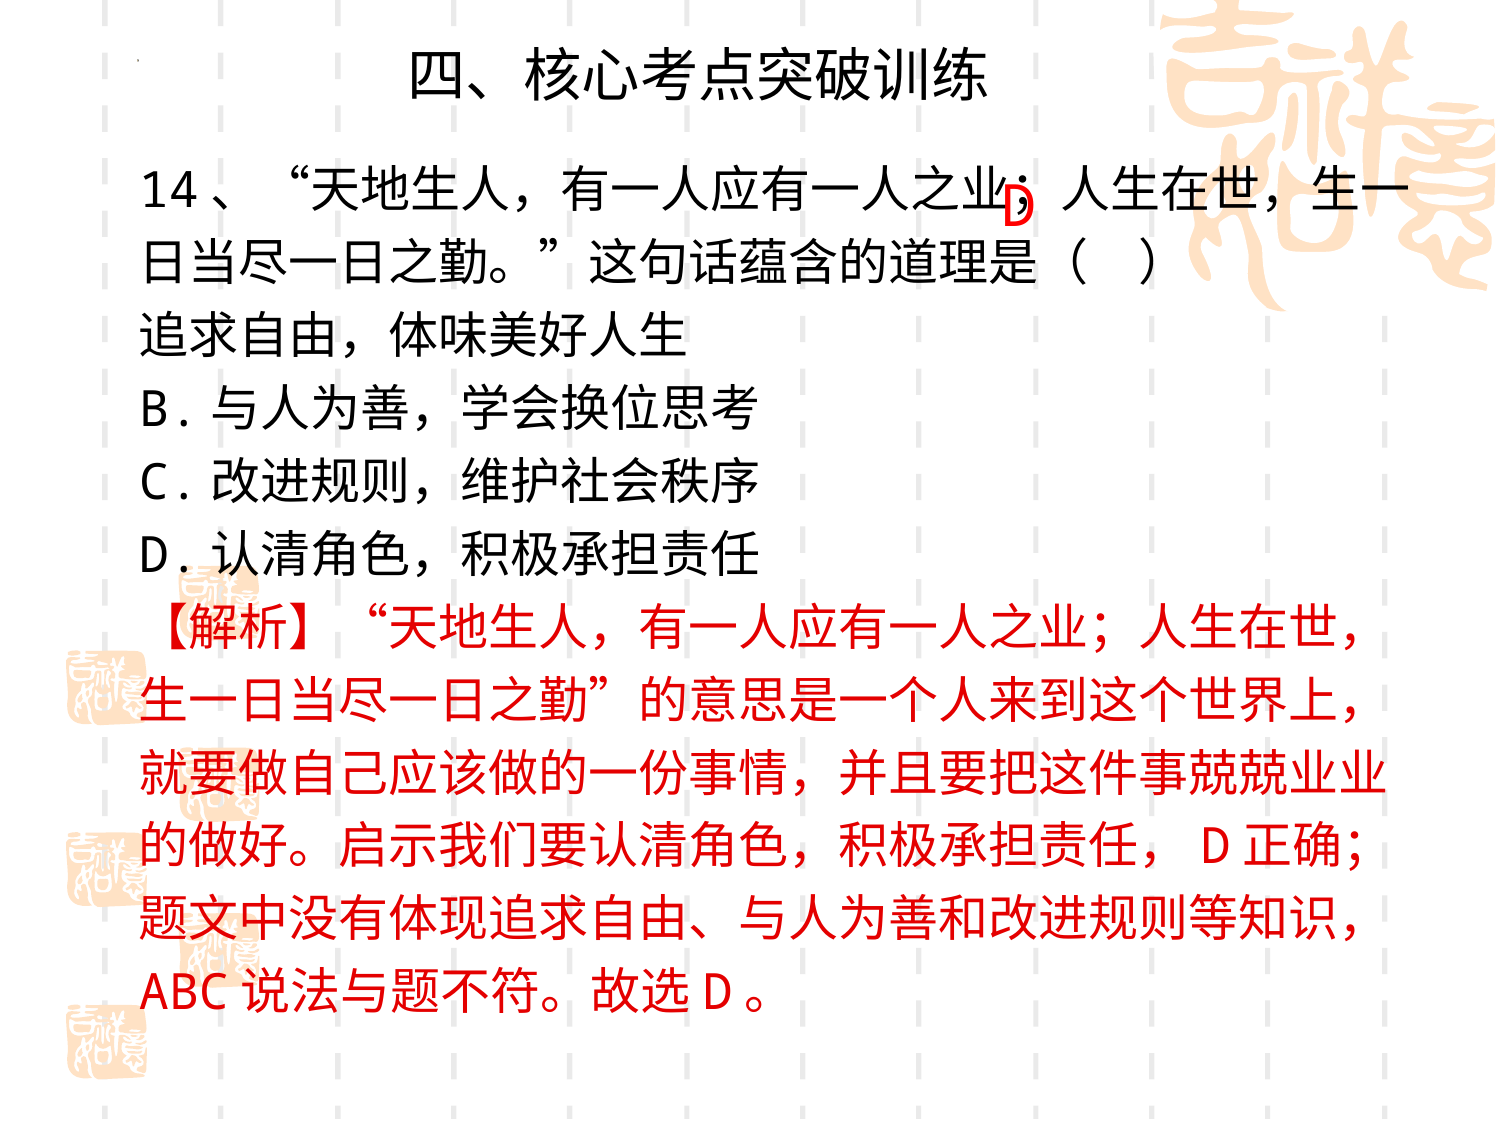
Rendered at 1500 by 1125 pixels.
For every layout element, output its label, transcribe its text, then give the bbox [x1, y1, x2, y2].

text_box 四、核心考点突破训练 [392, 30, 1108, 105]
text_box 14、“天地生人，有一人应有一人之业；人生在世，生一日当尽一日之勤。”这句话蕴含的道理是（ ） 追求自由，体味美好人生 B.与人为善，学会换位思考 C.改进规则，维护社会秩序 D.认清角色，积极承担责任 【解析】“天地生人，有一人应有一人之业；人生在世，生一日当尽一日之勤”的意思是一个人来到这个世界上，就要做自己应该做的一份事情，并且要把这件事兢兢业业的做好。启示我们要认清角色，积极承担责任，D正确；题文中没有体现追求自由、与人为善和改进规则等知识，ABC说法与题不符。故选D。 [123, 137, 1436, 1028]
text_box D [986, 160, 1094, 246]
